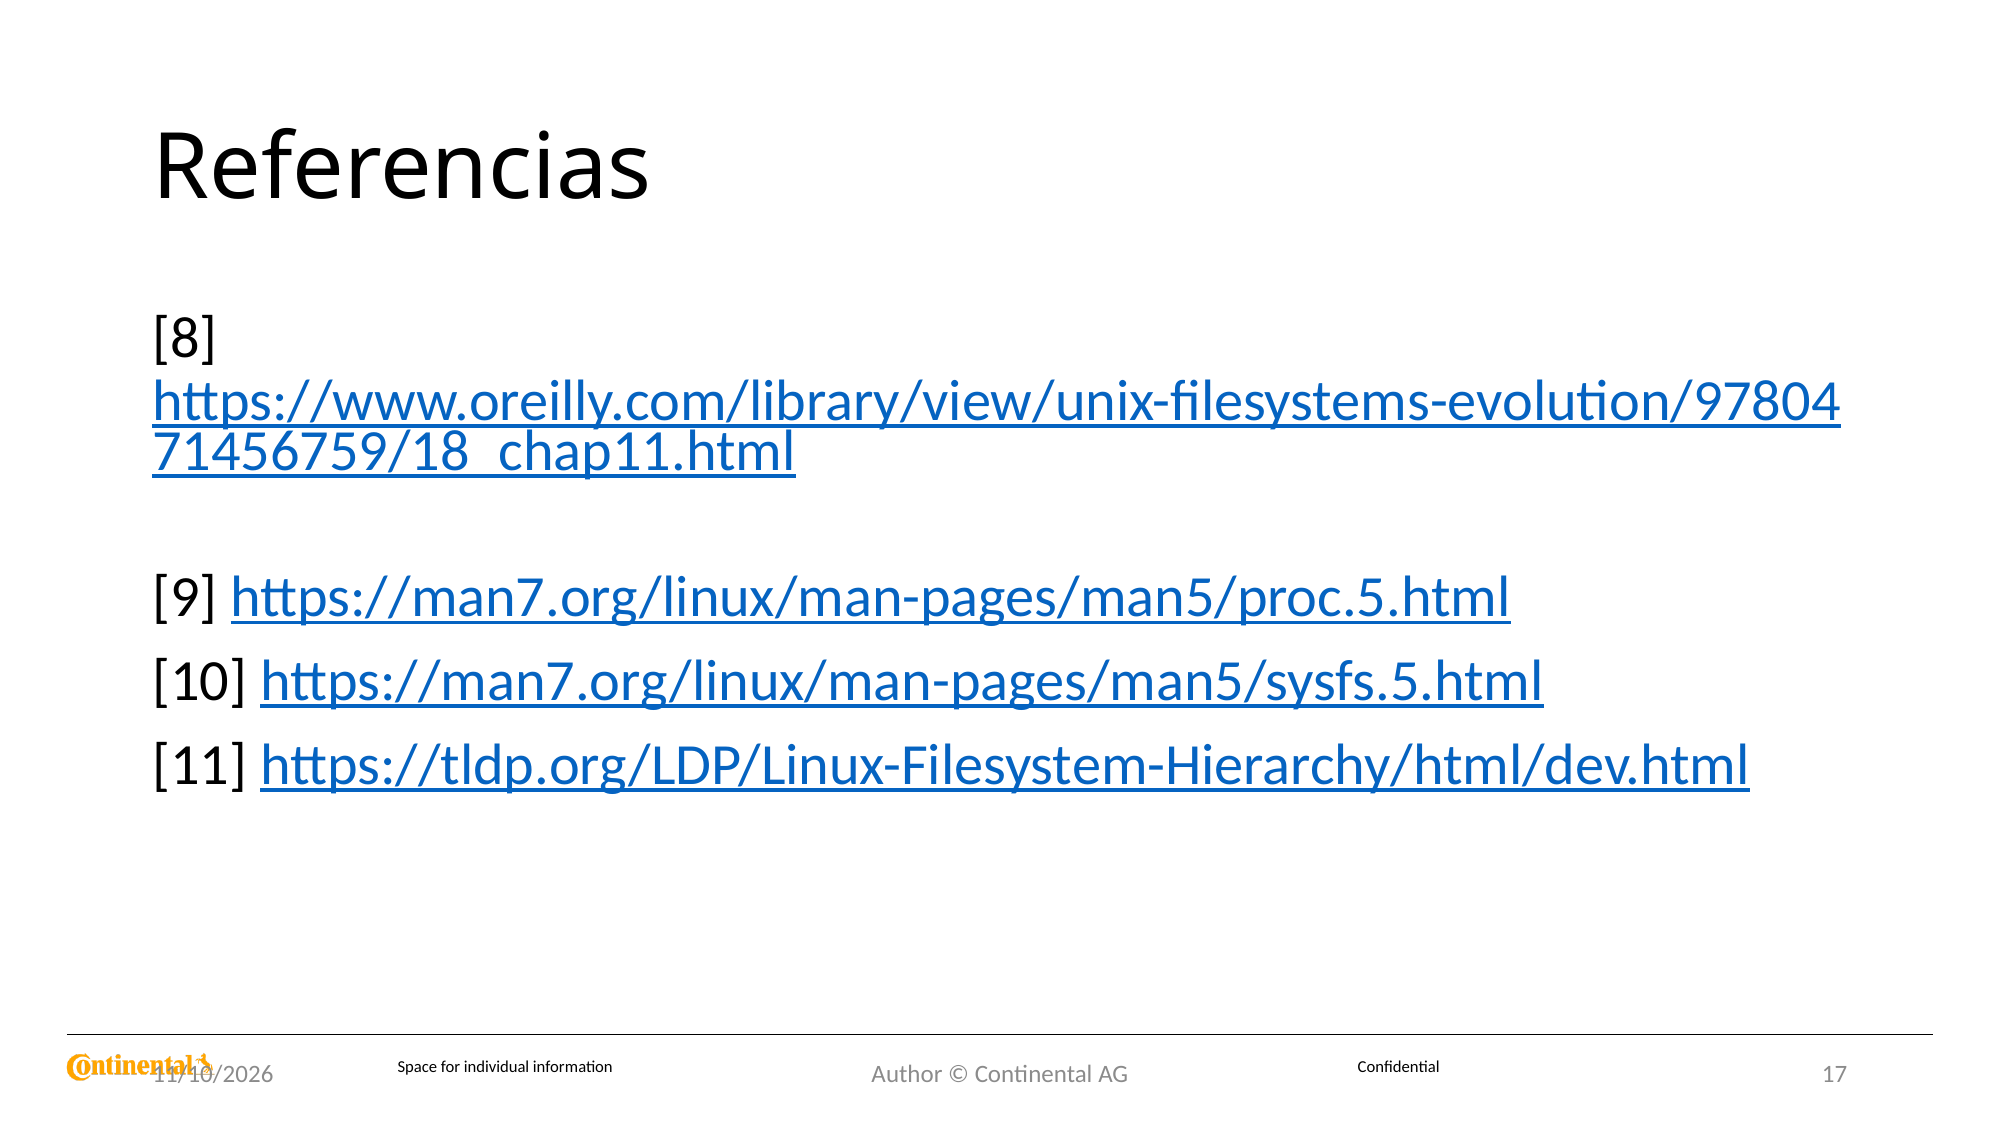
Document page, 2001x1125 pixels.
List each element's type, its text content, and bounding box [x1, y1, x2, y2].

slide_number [137, 1042, 588, 1103]
title Referencias [137, 59, 1863, 278]
list [8] https://www.oreilly.com/library/view/unix-filesystems-evolution/9780471456759/18_chap11.html [9] https://man7.org/linux/man-pages/man5/proc.5.html [10] https://man7.org/linux/man-pages/man5/sysfs.5.html [11] https://tldp.org/LDP/Linux-Filesystem-Hierarchy/html/dev.html [137, 299, 1863, 1014]
footer Author © Continental AG [662, 1042, 1338, 1103]
slide_number 17 [1412, 1042, 1863, 1103]
